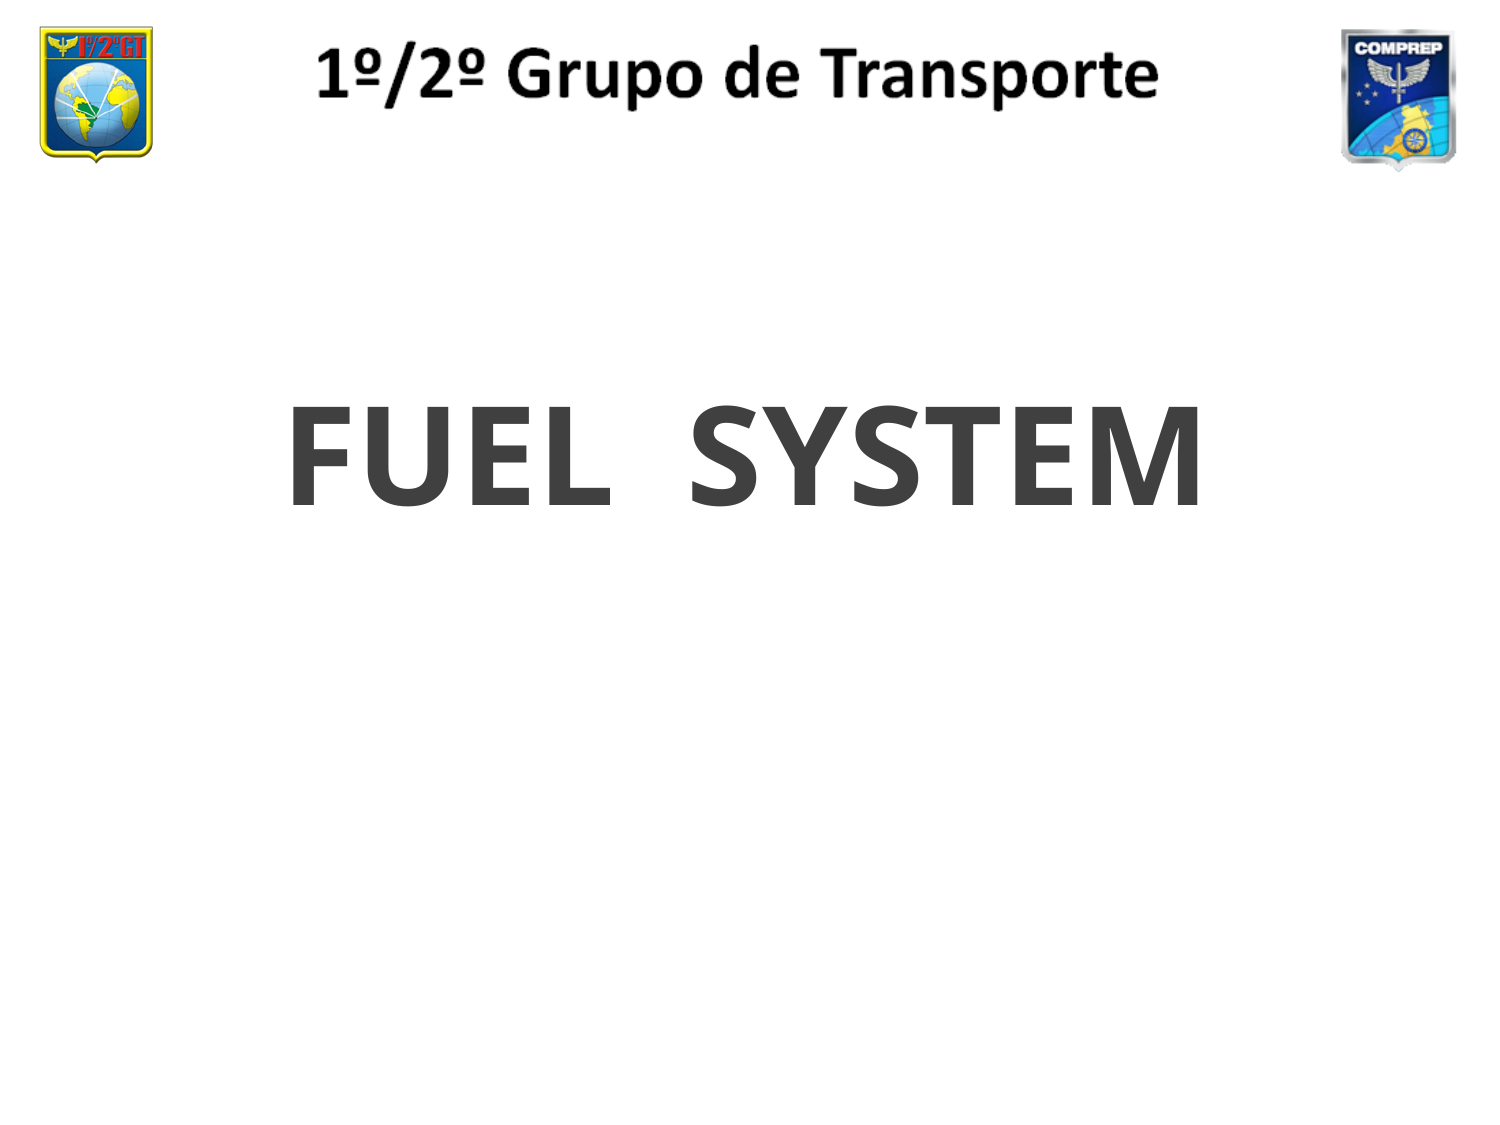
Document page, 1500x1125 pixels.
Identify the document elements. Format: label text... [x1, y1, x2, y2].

picture [301, 38, 1180, 131]
picture [37, 24, 154, 164]
title FUEL SYSTEM [0, 362, 1500, 1034]
picture [1340, 28, 1462, 175]
